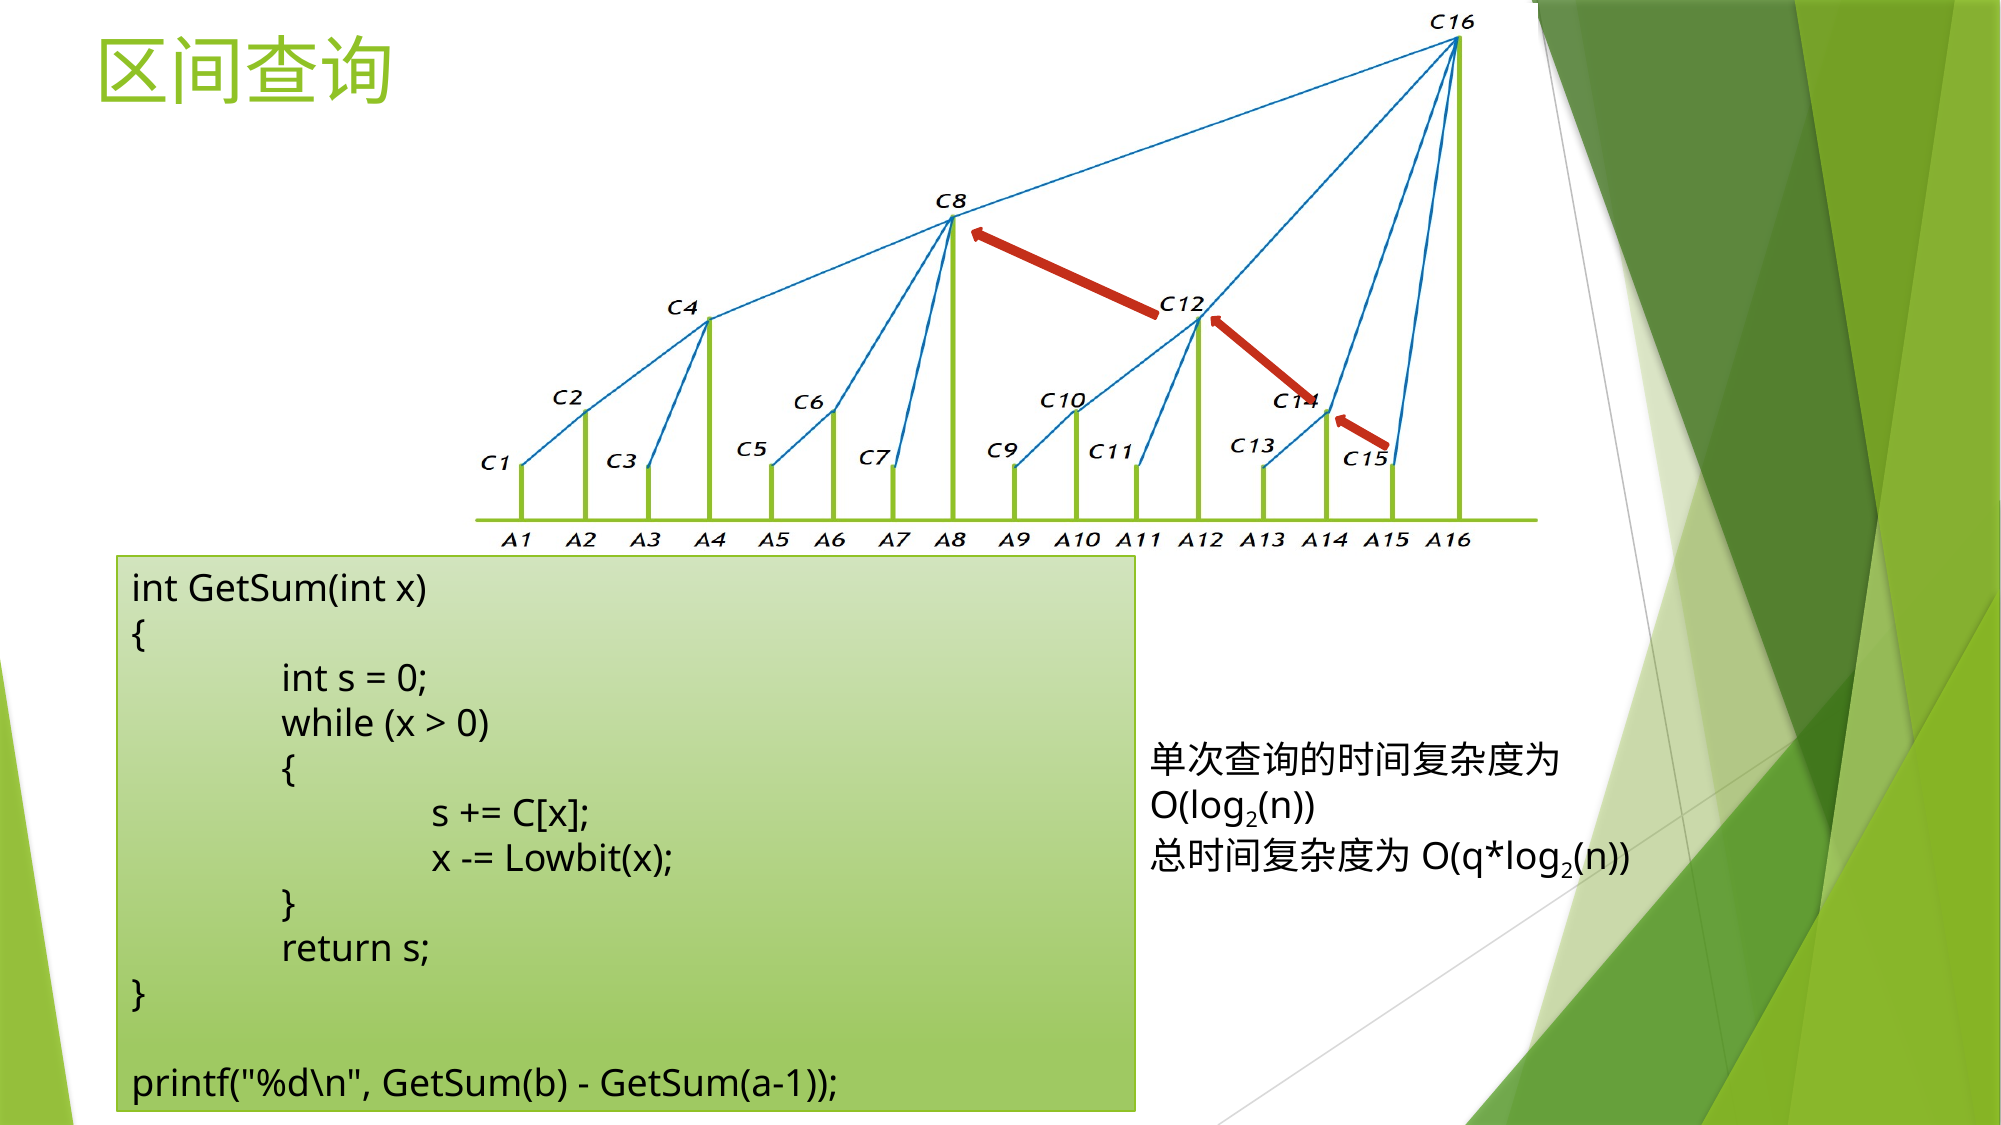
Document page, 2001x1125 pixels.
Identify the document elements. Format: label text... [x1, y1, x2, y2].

text_box 单次查询的时间复杂度为O(log2(n)) 总时间复杂度为O(q*log2(n)) [1134, 728, 1750, 891]
picture [462, 3, 1538, 563]
title 区间查询 [79, 16, 428, 128]
text_box int GetSum(int x) { int s = 0; while (x > 0) { s += C[x]; x -= Lowbit(x); } return s; } printf("%d\n", GetSum(b) - GetSum(a-1)); [116, 555, 1136, 1112]
